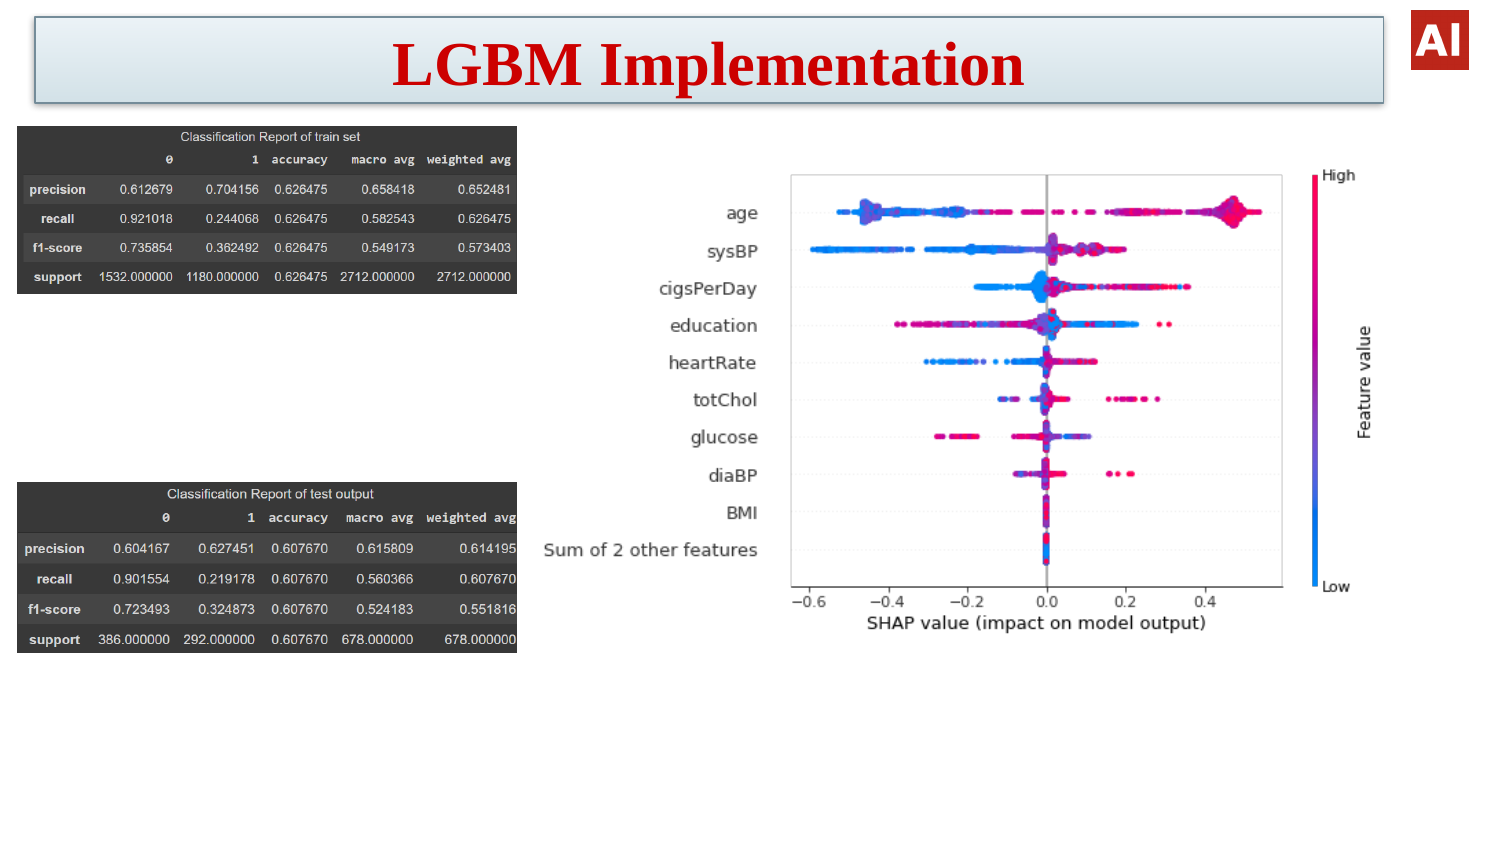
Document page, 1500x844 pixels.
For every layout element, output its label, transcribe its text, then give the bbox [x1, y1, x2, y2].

picture [1411, 10, 1469, 70]
text_box LGBM Implementation [34, 16, 1384, 104]
picture [17, 126, 517, 294]
picture [534, 160, 1384, 643]
picture [17, 482, 517, 653]
